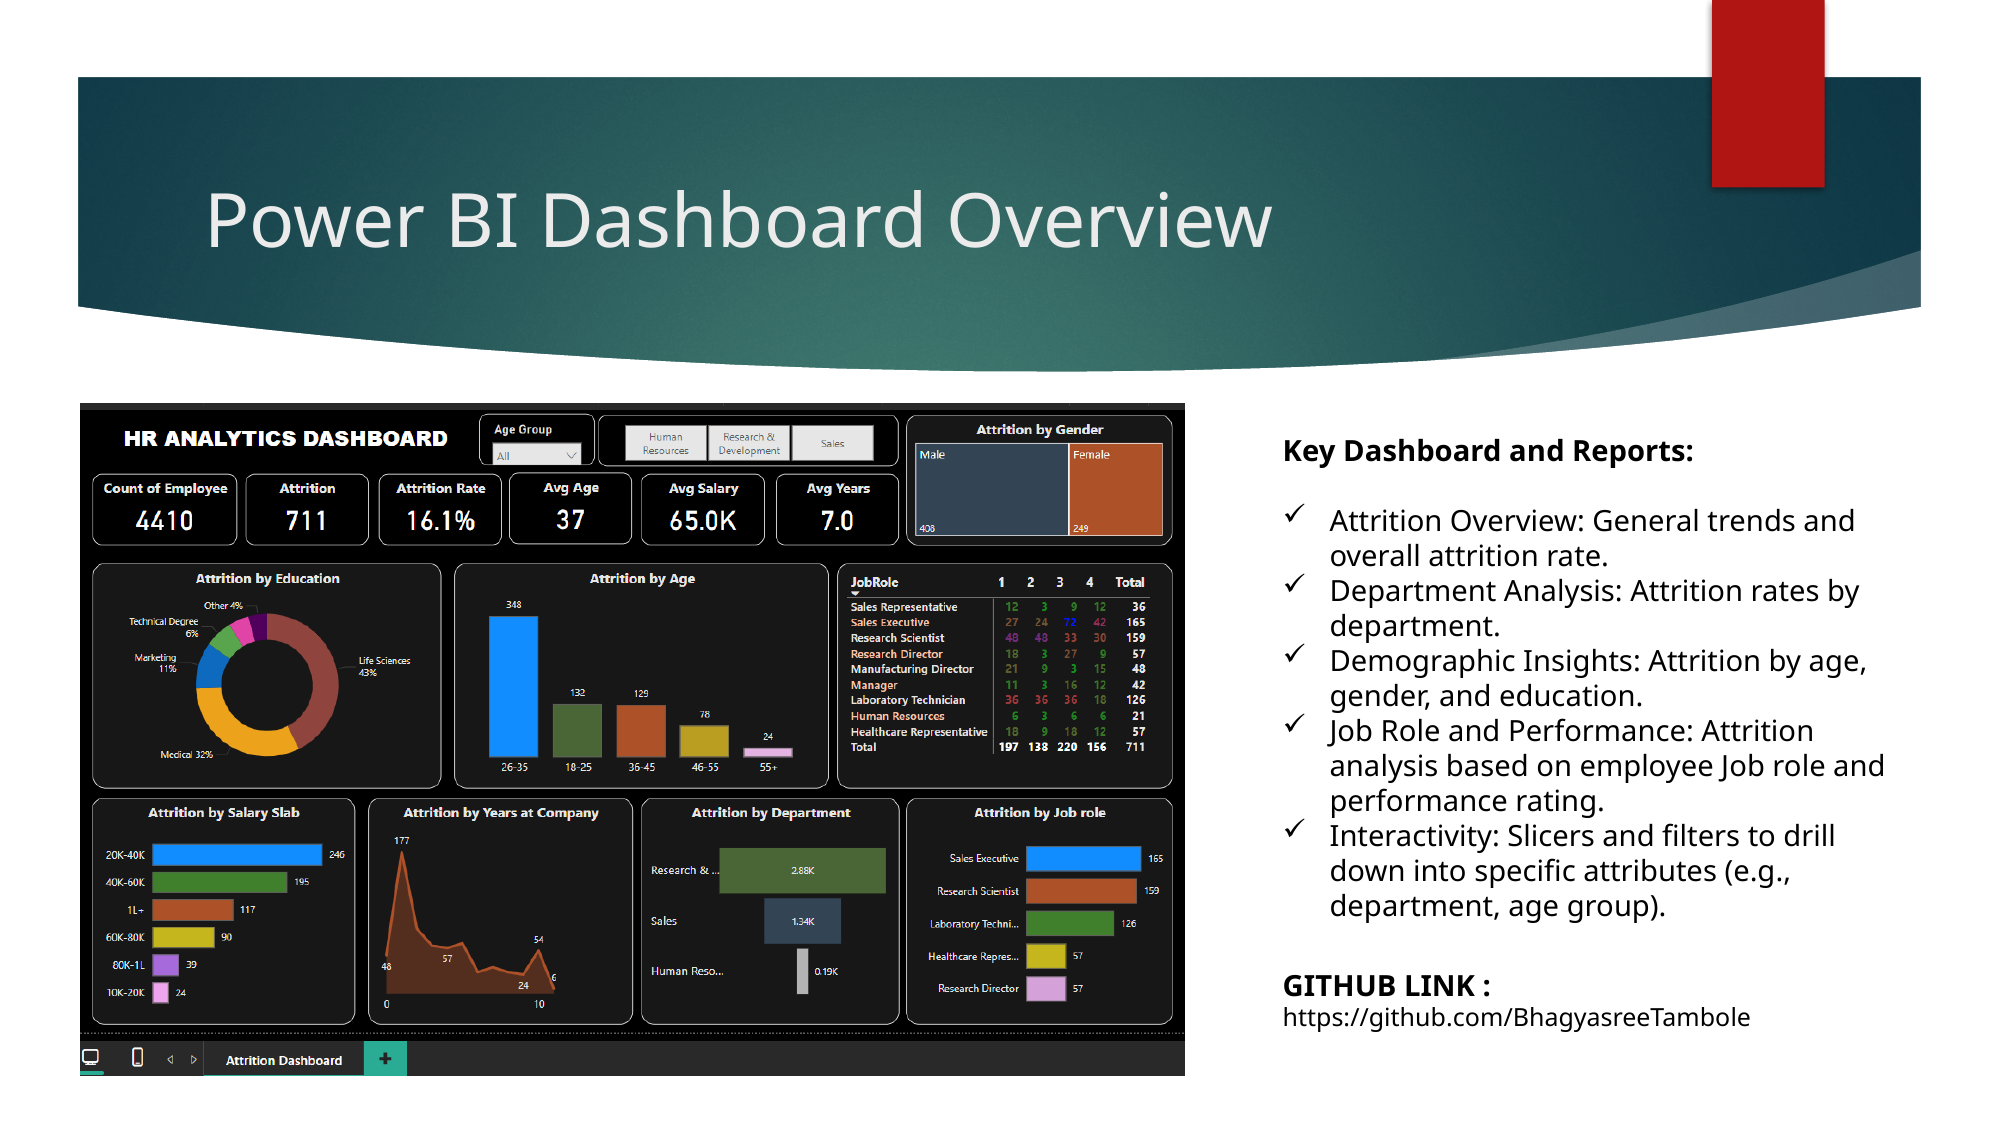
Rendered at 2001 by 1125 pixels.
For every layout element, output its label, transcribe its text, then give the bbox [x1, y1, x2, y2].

text_box Key Dashboard and Reports: Attrition Overview: General trends and overall attrition rate. Department Analysis: Attrition rates by department. Demographic Insights: Attrition by age, gender, and education. Job Role and Performance: Attrition analysis based on employee Job role and performance rating. Interactivity: Slicers and filters to drill down into specific attributes (e.g., department, age group). GITHUB LINK : https://github.com/BhagyasreeTambole [1268, 425, 1920, 1040]
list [80, 403, 1185, 1076]
title Power BI Dashboard Overview [189, 159, 1638, 276]
